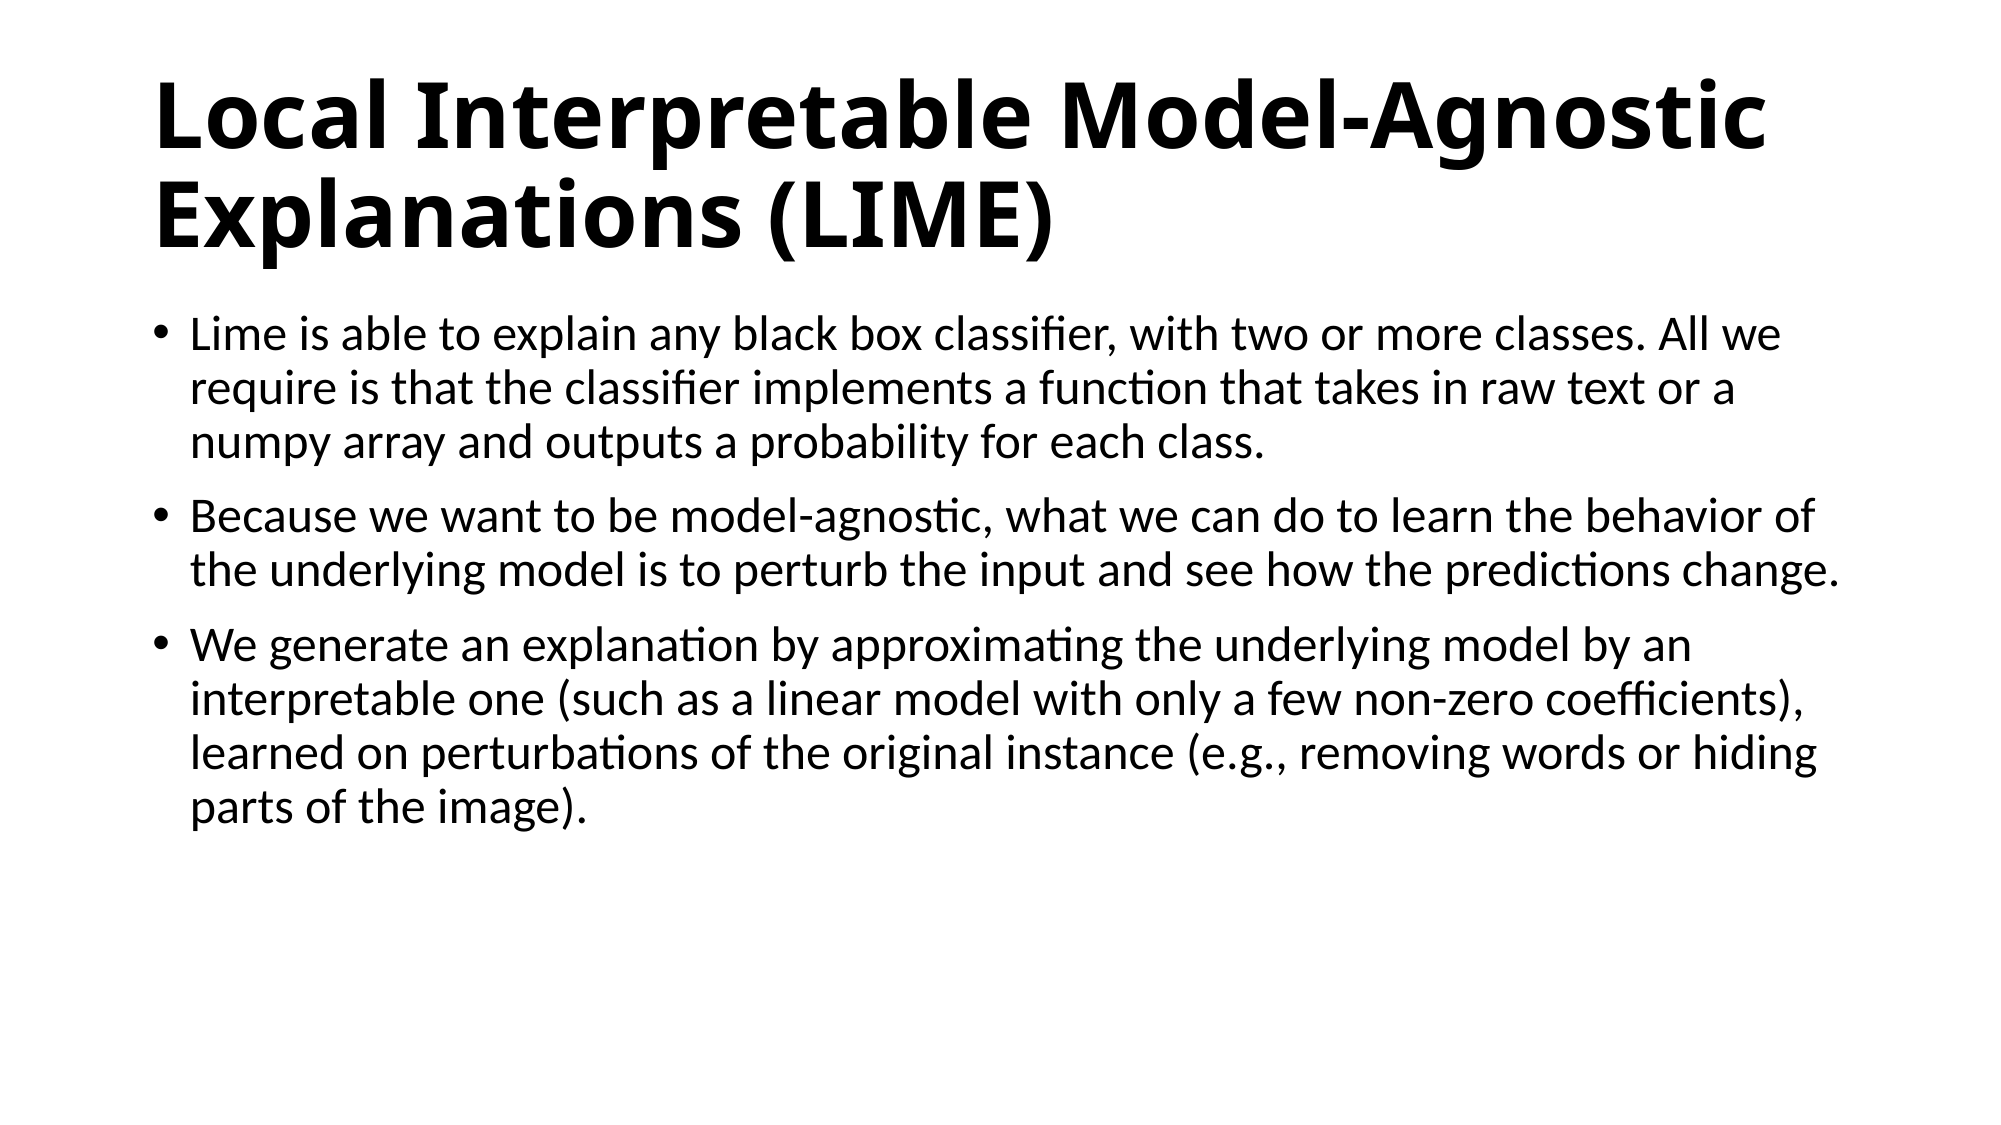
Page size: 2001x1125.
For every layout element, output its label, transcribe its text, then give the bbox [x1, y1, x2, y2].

list Lime is able to explain any black box classifier, with two or more classes. All we require is that the classifier implements a function that takes in raw text or a numpy array and outputs a probability for each class. Because we want to be model-agnostic, what we can do to learn the behavior of the underlying model is to perturb the input and see how the predictions change. We generate an explanation by approximating the underlying model by an interpretable one (such as a linear model with only a few non-zero coefficients), learned on perturbations of the original instance (e.g., removing words or hiding parts of the image). [137, 299, 1863, 1014]
title Local Interpretable Model-Agnostic Explanations (LIME) [137, 59, 1863, 278]
